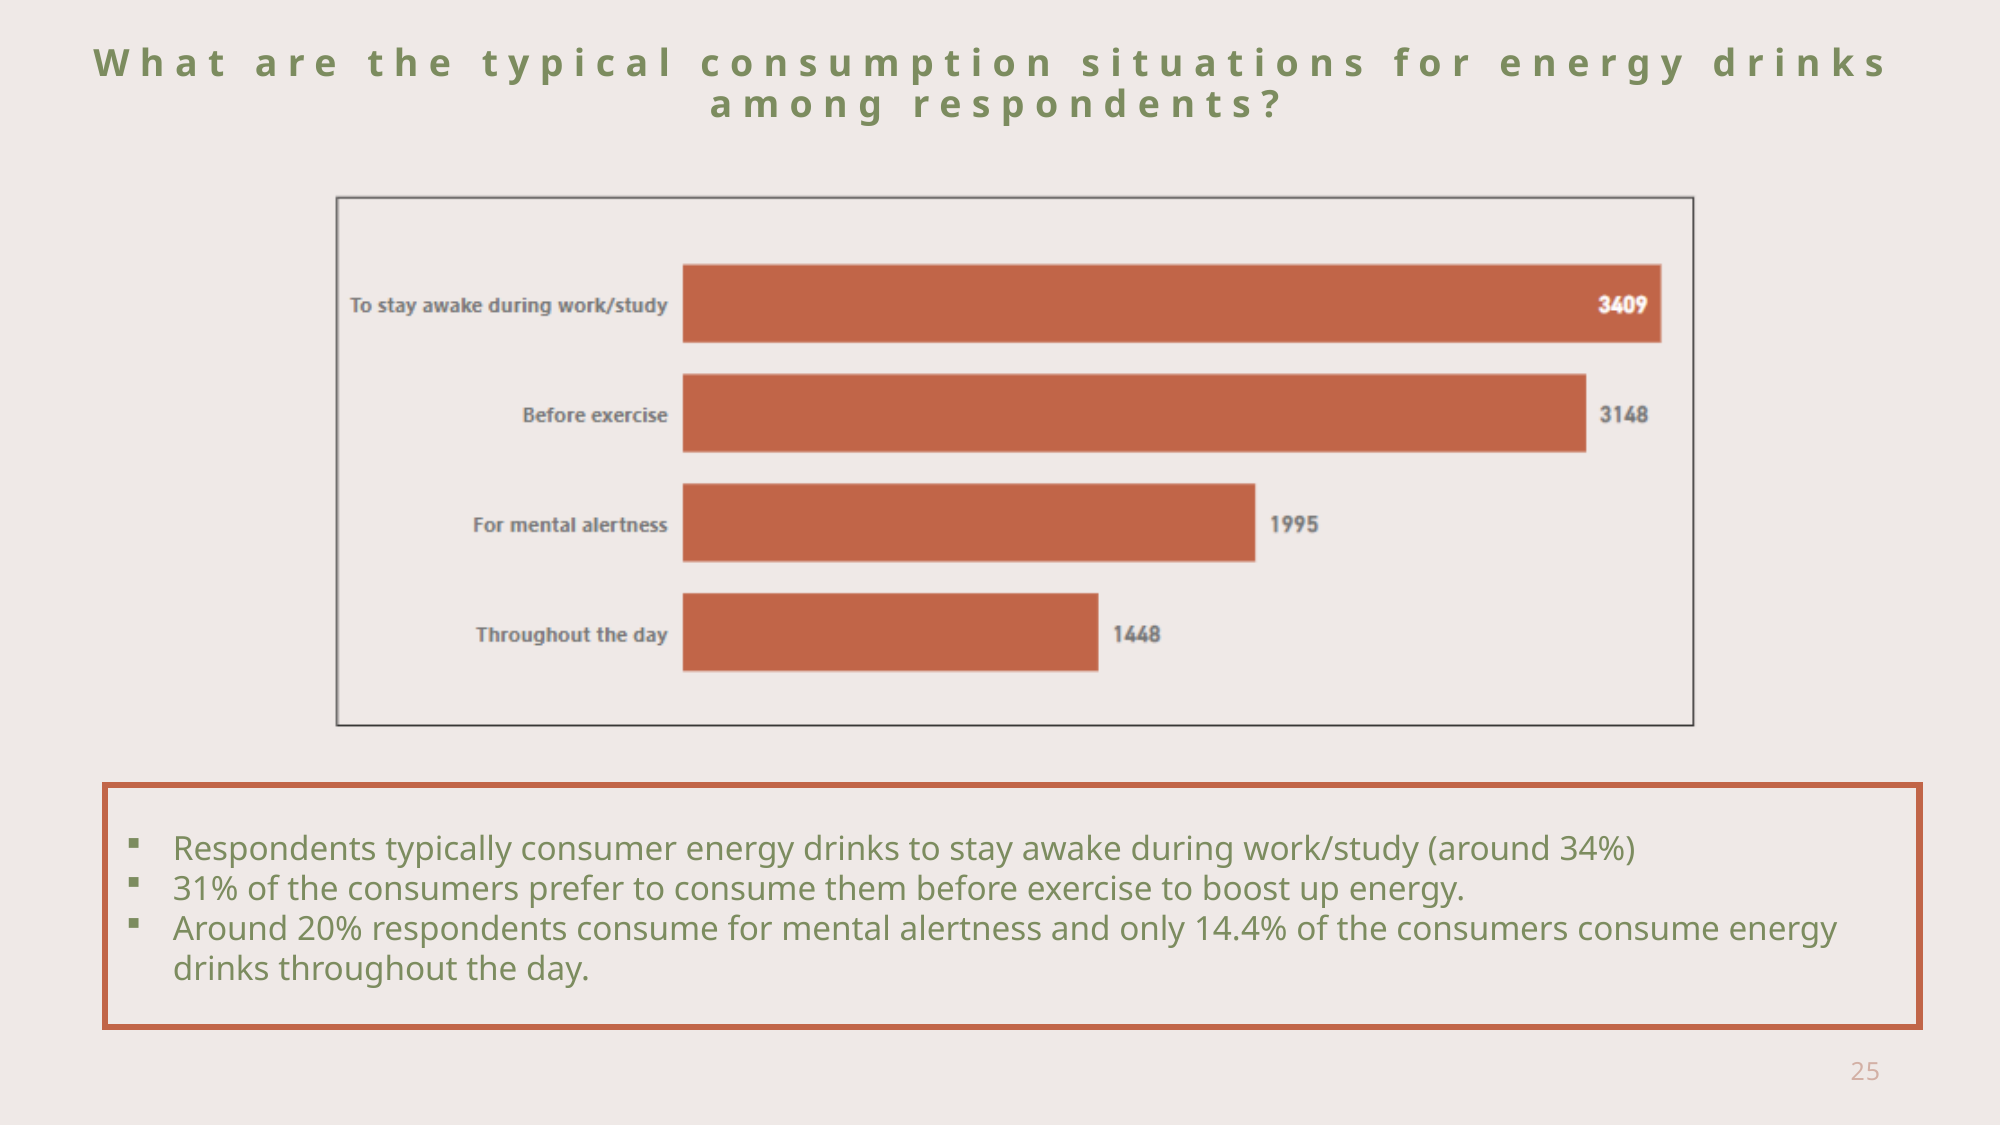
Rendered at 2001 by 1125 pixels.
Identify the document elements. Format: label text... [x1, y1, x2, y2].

text_box [104, 784, 1921, 1028]
slide_number 25 [1445, 1042, 1896, 1103]
picture [327, 183, 1700, 734]
title What are the typical consumption situations for energy drinks among respondents? [0, 44, 1990, 133]
